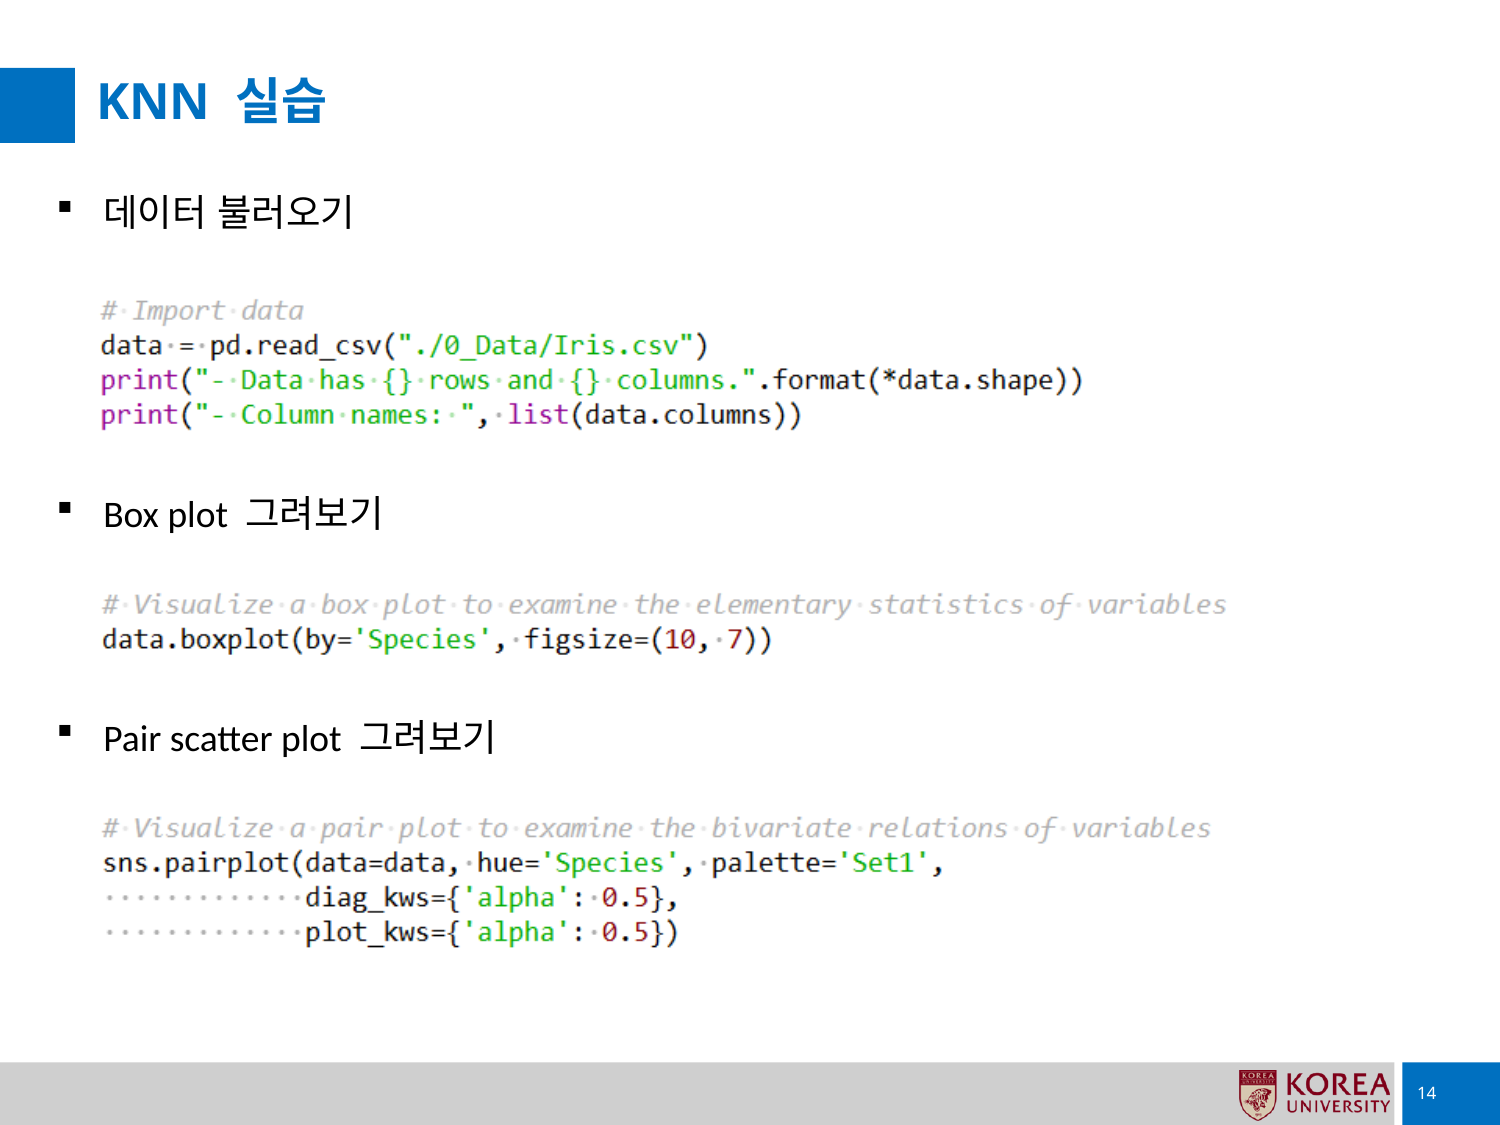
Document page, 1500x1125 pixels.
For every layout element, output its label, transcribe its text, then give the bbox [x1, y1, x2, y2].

text_box Pair scatter plot 그려보기 [41, 706, 1448, 766]
picture [95, 806, 1405, 957]
picture [1239, 1070, 1390, 1121]
picture [95, 290, 1407, 435]
picture [95, 583, 1405, 666]
text_box 데이터 불러오기 [41, 181, 1448, 242]
text_box Box plot 그려보기 [41, 482, 1448, 543]
title KNN 실습 [95, 75, 1449, 134]
